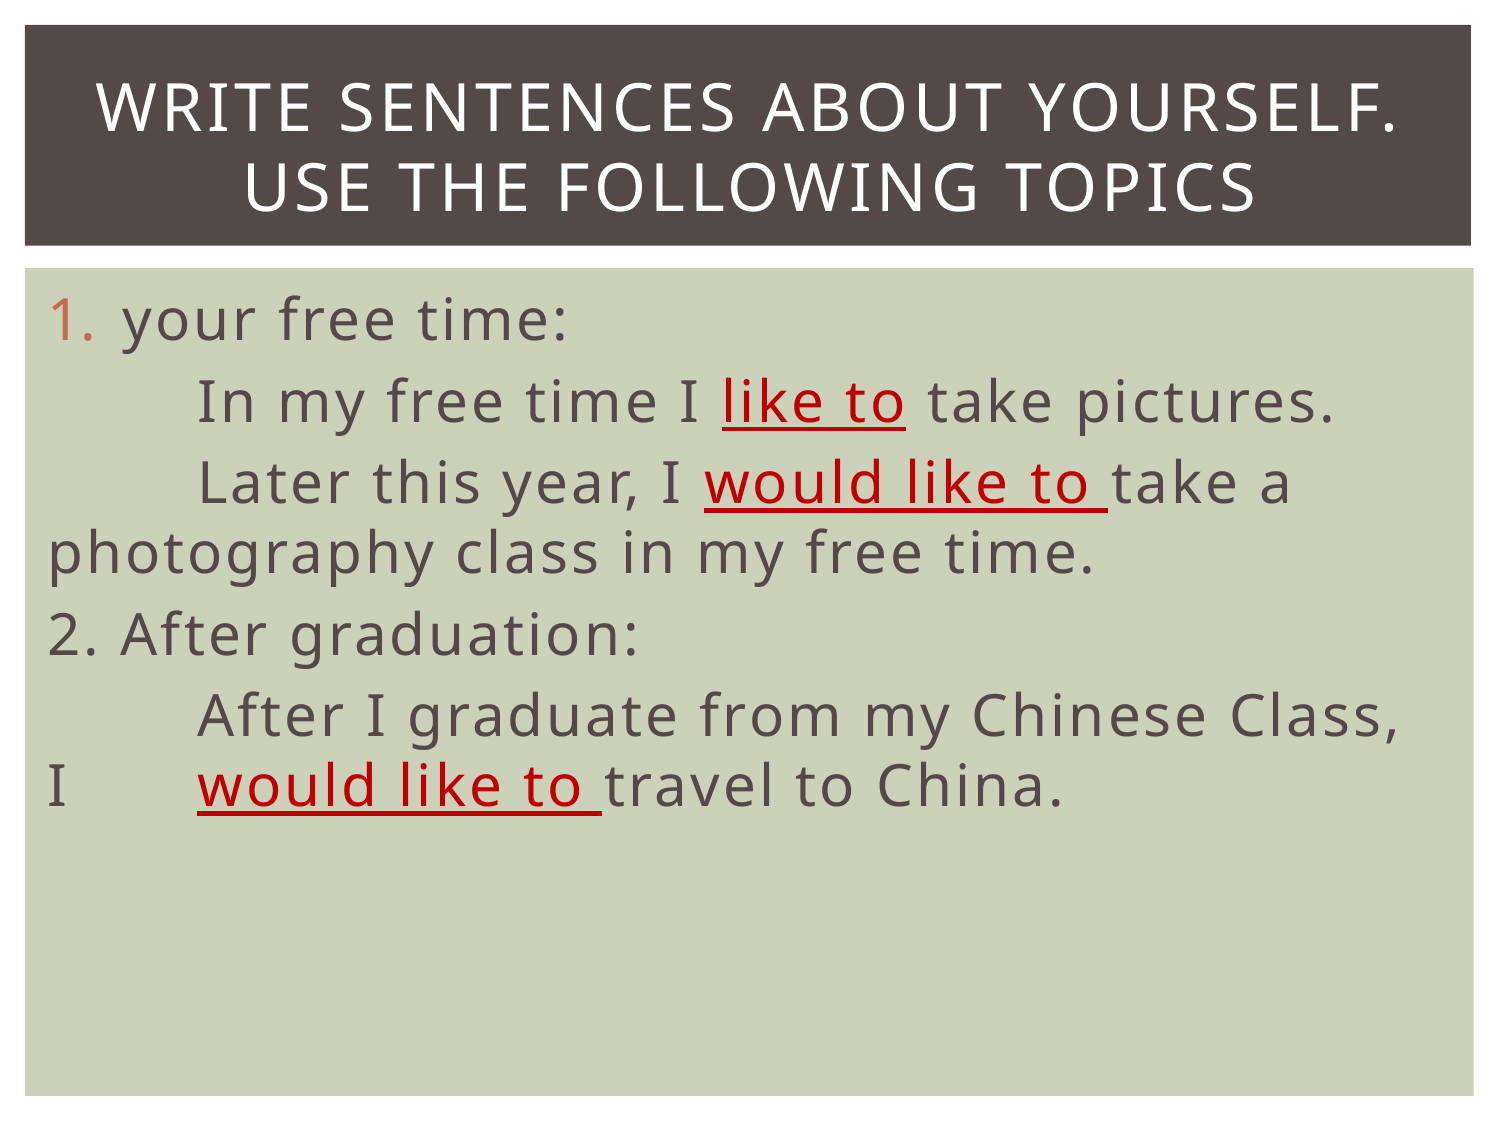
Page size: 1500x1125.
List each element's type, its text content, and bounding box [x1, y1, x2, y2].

title Write sentences about yourself. Use the following topics [62, 58, 1438, 232]
list your free time: In my free time I like to take pictures. Later this year, I would like to take a photography class in my free time. 2. After graduation: After I graduate from my Chinese Class, I would like to travel to China. [24, 275, 1442, 1005]
